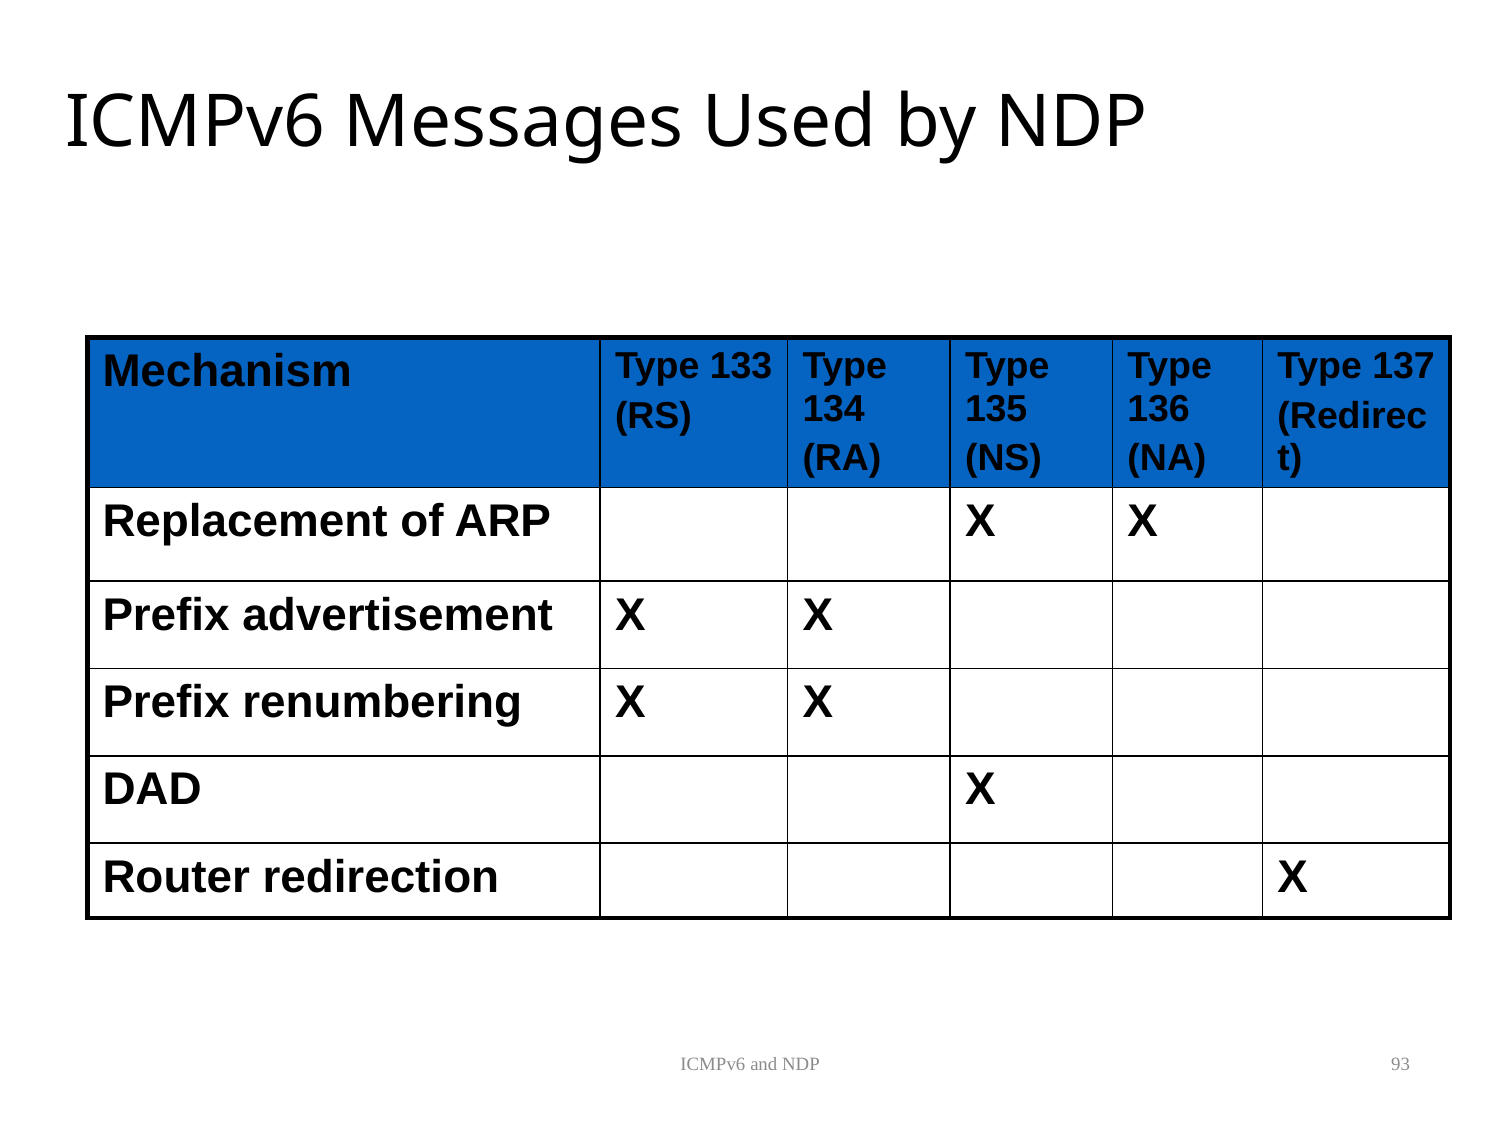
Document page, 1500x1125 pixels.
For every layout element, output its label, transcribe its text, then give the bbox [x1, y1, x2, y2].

table_cell X [788, 669, 949, 755]
table_cell X [951, 757, 1112, 842]
table_cell [1263, 669, 1448, 755]
table_cell [1263, 488, 1448, 580]
table_cell [1263, 582, 1448, 668]
footer ICMPv6 and NDP [512, 1025, 988, 1100]
table_cell [601, 757, 787, 842]
table_cell [1263, 757, 1448, 842]
title ICMPv6 Messages Used by NDP [50, 37, 1288, 208]
table_cell X [1263, 844, 1448, 916]
table_cell [951, 844, 1112, 916]
table_cell X [951, 488, 1112, 580]
table_cell [601, 844, 787, 916]
table_header Type 133 (RS) [601, 340, 787, 487]
table_cell [951, 582, 1112, 668]
table_cell [601, 488, 787, 580]
table_cell [1113, 844, 1262, 916]
table_header Type 134 (RA) [788, 340, 949, 487]
table_cell [1113, 757, 1262, 842]
table_header Type 136 (NA) [1113, 340, 1262, 487]
table_header Mechanism [90, 340, 599, 487]
table_header Type 135 (NS) [951, 340, 1112, 487]
table_cell [788, 488, 949, 580]
table_cell Router redirection [90, 844, 599, 916]
table_cell X [1113, 488, 1262, 580]
table_cell Prefix advertisement [90, 582, 599, 668]
table_cell X [601, 669, 787, 755]
table_cell X [601, 582, 787, 668]
table_cell [1113, 582, 1262, 668]
table_cell [788, 757, 949, 842]
table_cell DAD [90, 757, 599, 842]
table_cell Replacement of ARP [90, 488, 599, 580]
slide_number 93 [1074, 1025, 1425, 1100]
table_cell [1113, 669, 1262, 755]
table_cell Prefix renumbering [90, 669, 599, 755]
table_cell X [788, 582, 949, 668]
table_cell [788, 844, 949, 916]
table_cell [951, 669, 1112, 755]
table_header Type 137 (Redirect) [1263, 340, 1448, 487]
